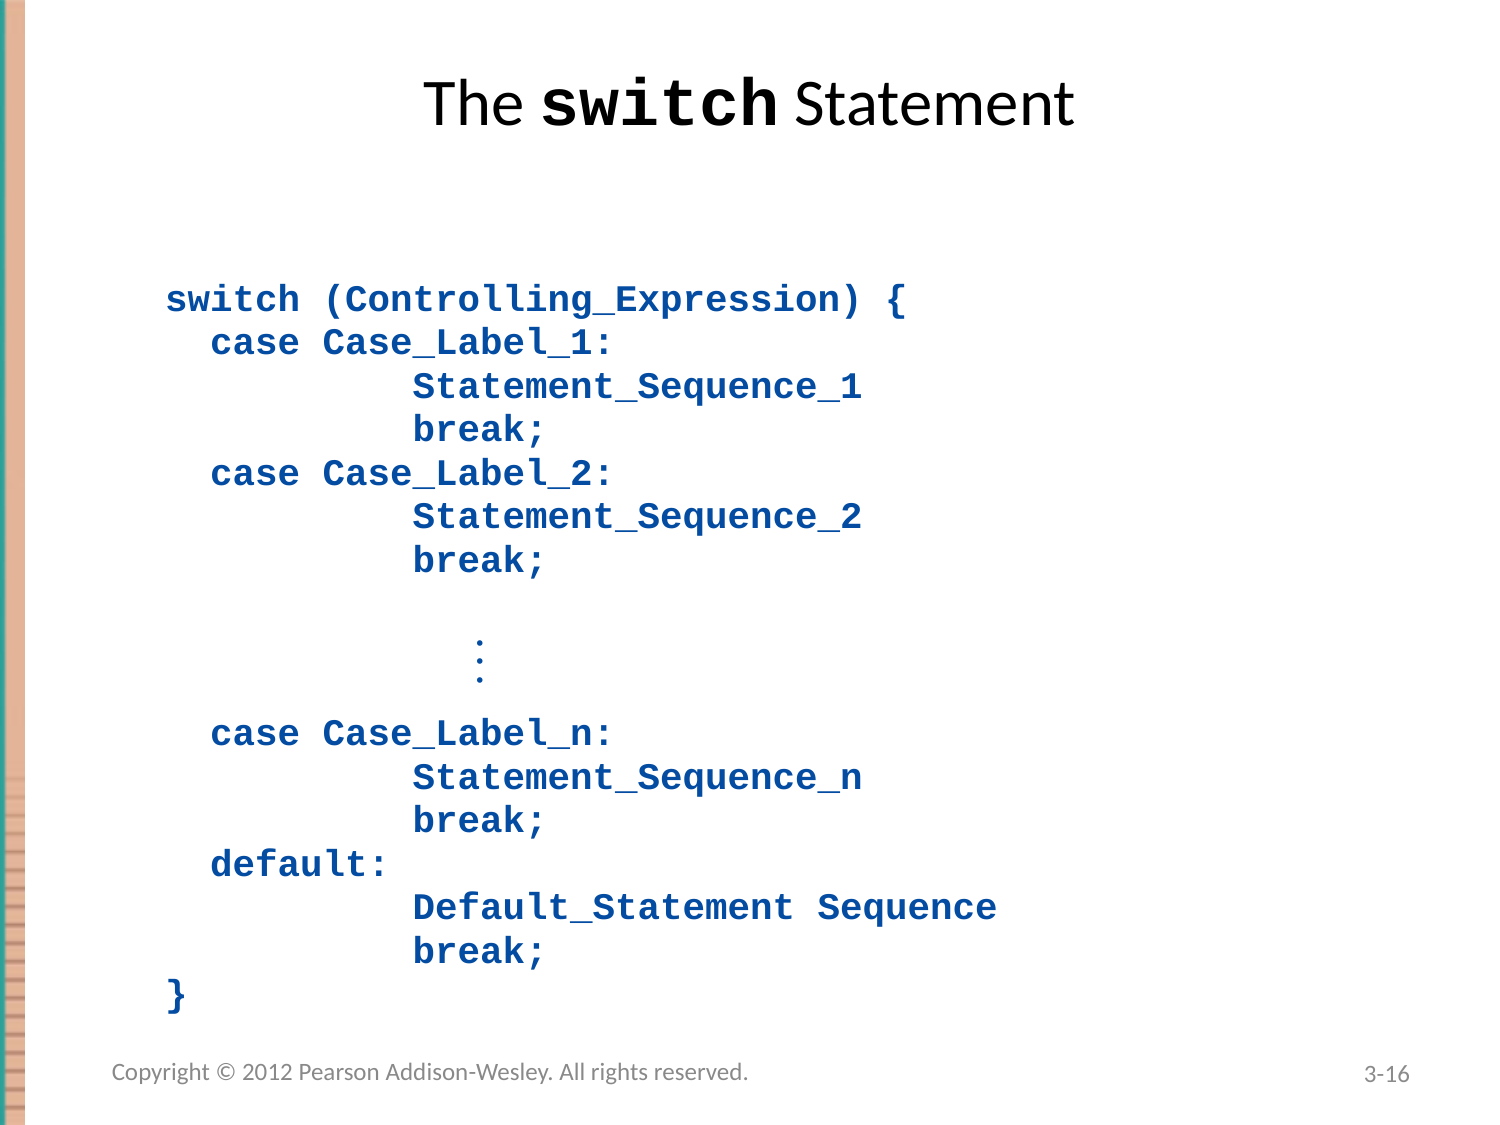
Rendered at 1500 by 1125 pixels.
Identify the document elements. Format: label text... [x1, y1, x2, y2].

list switch (Controlling_Expression) { case Case_Label_1: Statement_Sequence_1 break; case Case_Label_2: Statement_Sequence_2 break; case Case_Label_n: Statement_Sequence_n break; default: Default_Statement Sequence break; } [149, 274, 1388, 1038]
text_box . . . [437, 562, 498, 700]
title The switch Statement [74, 44, 1426, 233]
footer Copyright © 2012 Pearson Addison-Wesley. All rights reserved. [75, 1040, 788, 1100]
picture [0, 0, 25, 1125]
slide_number 3-16 [1074, 1042, 1425, 1103]
